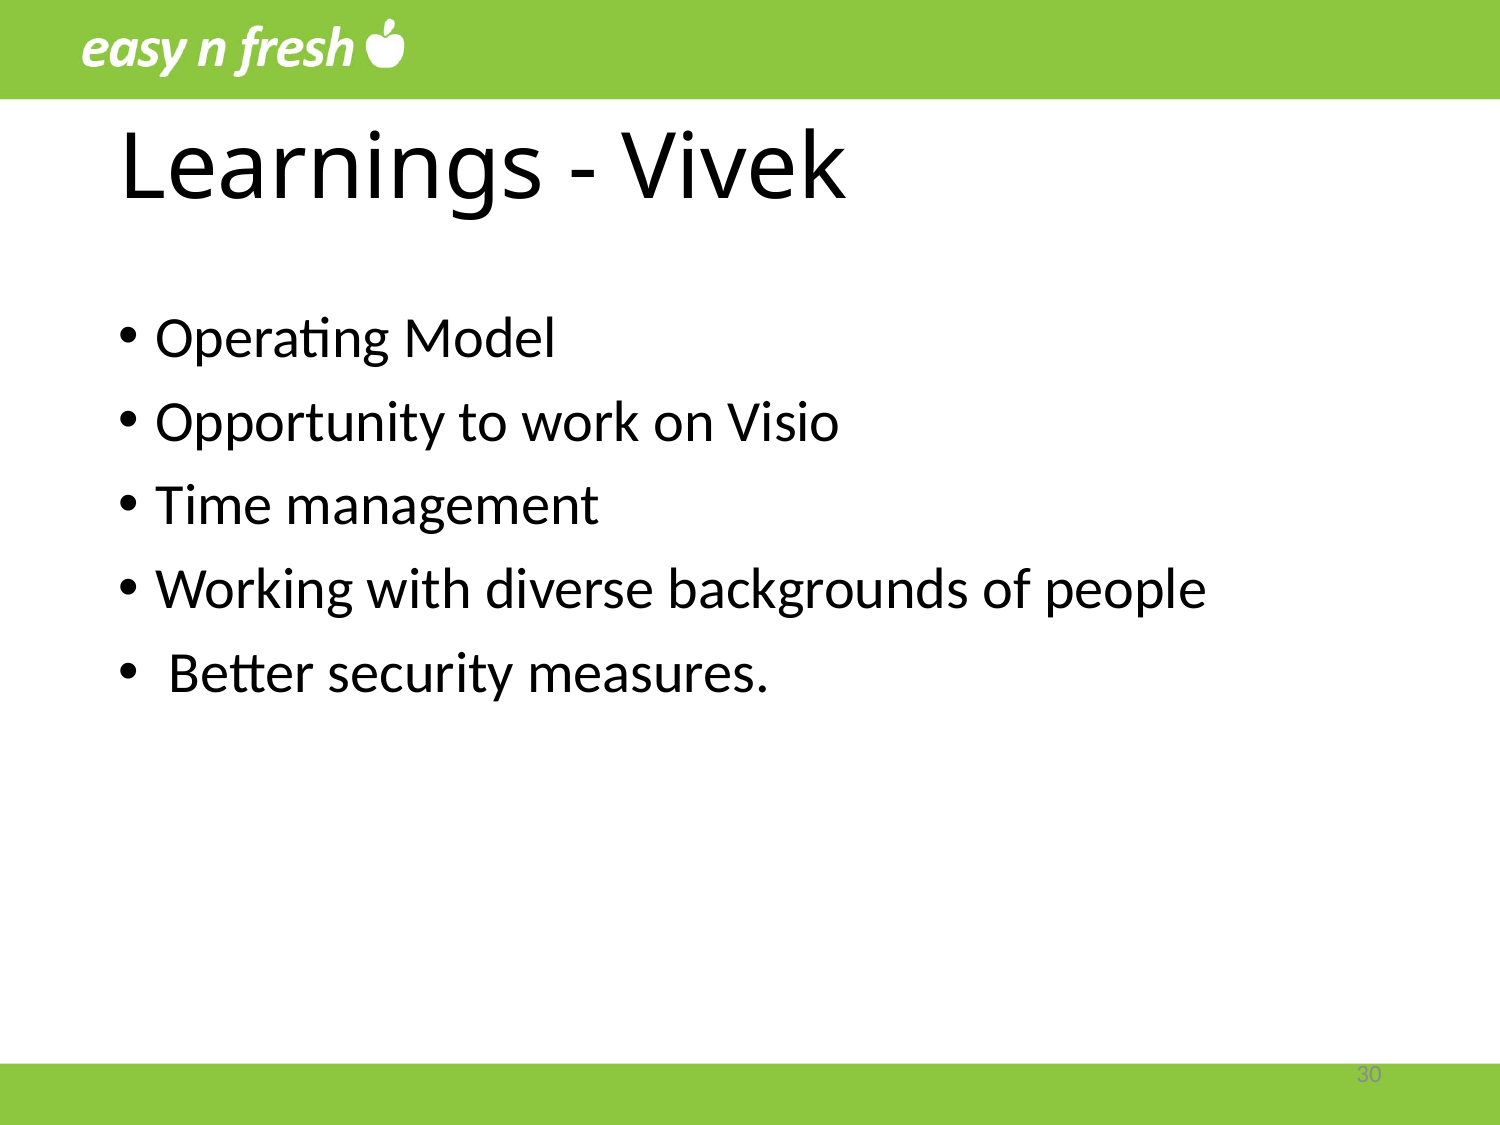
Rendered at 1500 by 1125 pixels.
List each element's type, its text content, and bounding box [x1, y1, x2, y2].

slide_number 30 [1059, 1042, 1397, 1103]
title Learnings - Vivek [103, 59, 1397, 278]
list Operating Model Opportunity to work on Visio Time management Working with diverse backgrounds of people Better security measures. [103, 299, 1397, 1014]
picture [0, 0, 1500, 1125]
